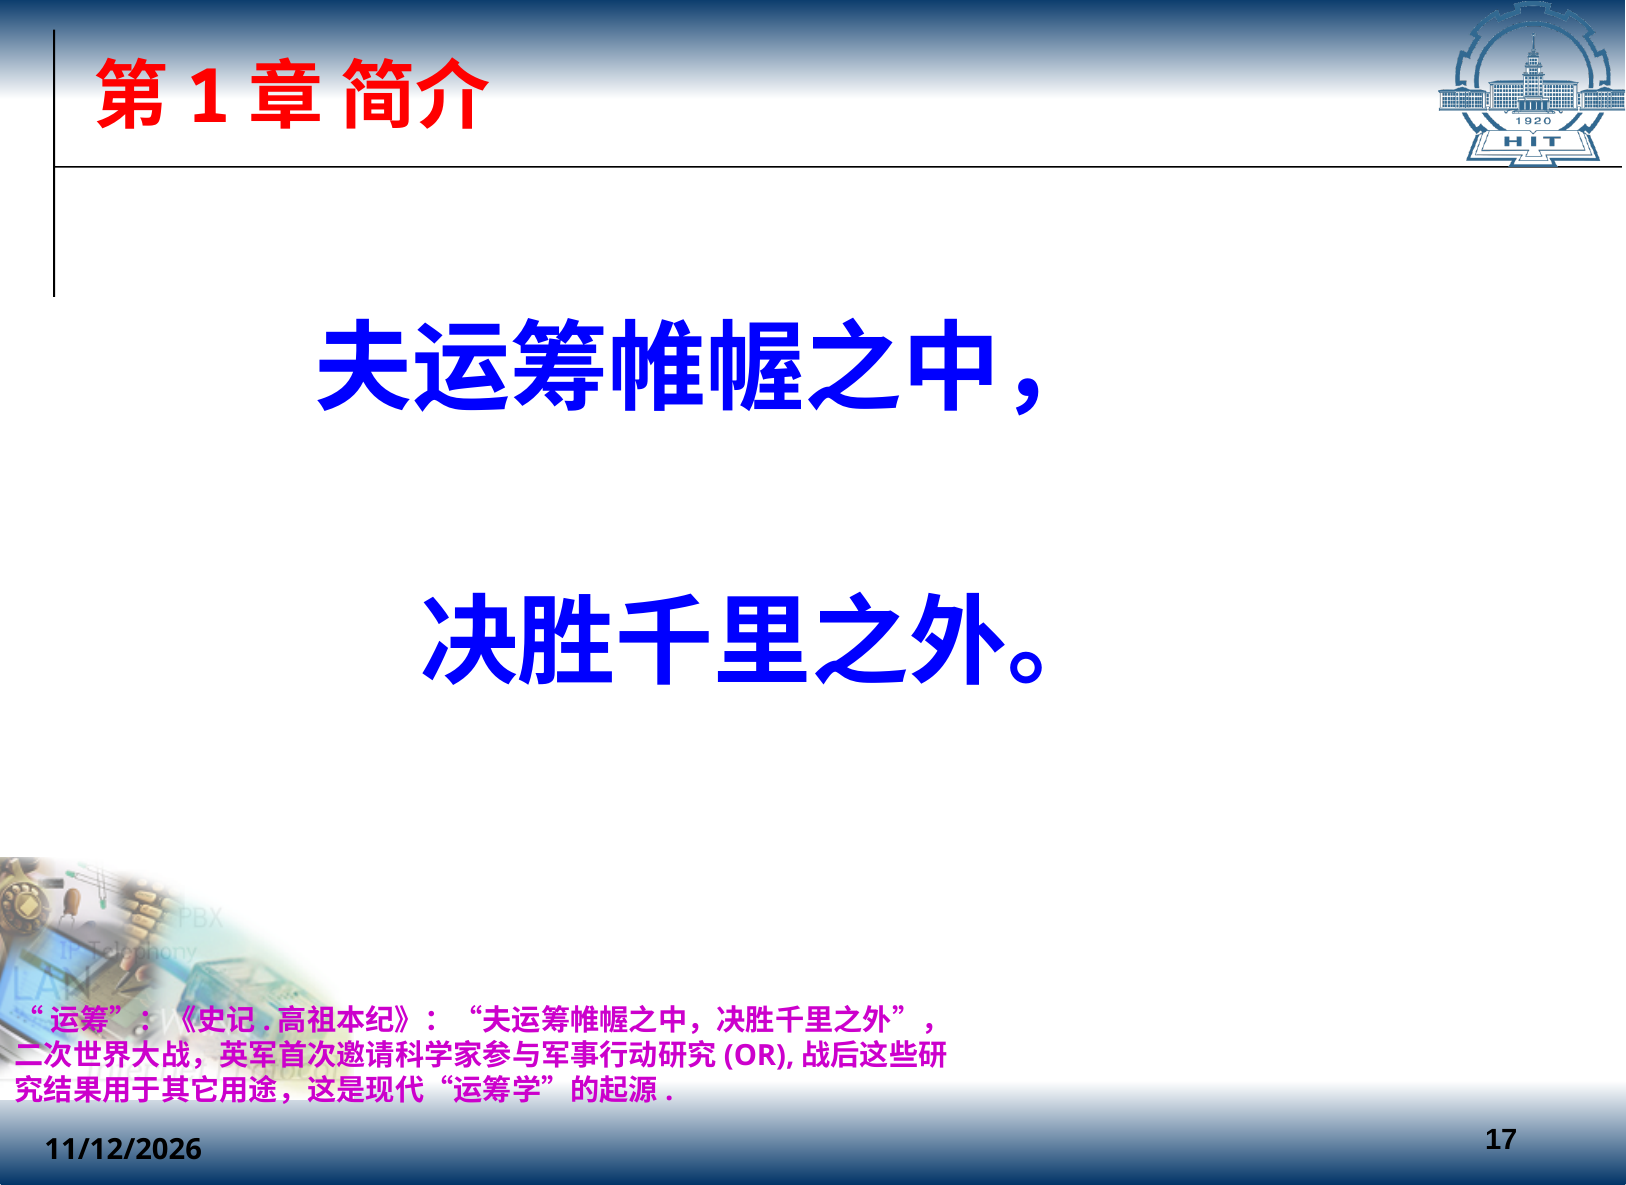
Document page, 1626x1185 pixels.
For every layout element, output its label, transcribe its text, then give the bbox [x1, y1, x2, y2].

list 夫运筹帷幄之中， 决胜千里之外。 [270, 296, 1355, 797]
picture [1438, 1, 1626, 167]
text_box “运筹”：《史记.高祖本纪》：“夫运筹帷幄之中，决胜千里之外”，二次世界大战，英军首次邀请科学家参与军事行动研究(OR),战后这些研究结果用于其它用途，这是现代“运筹学”的起源. [0, 993, 974, 1114]
picture [0, 857, 354, 993]
title 第1章 简介 [78, 29, 1498, 155]
